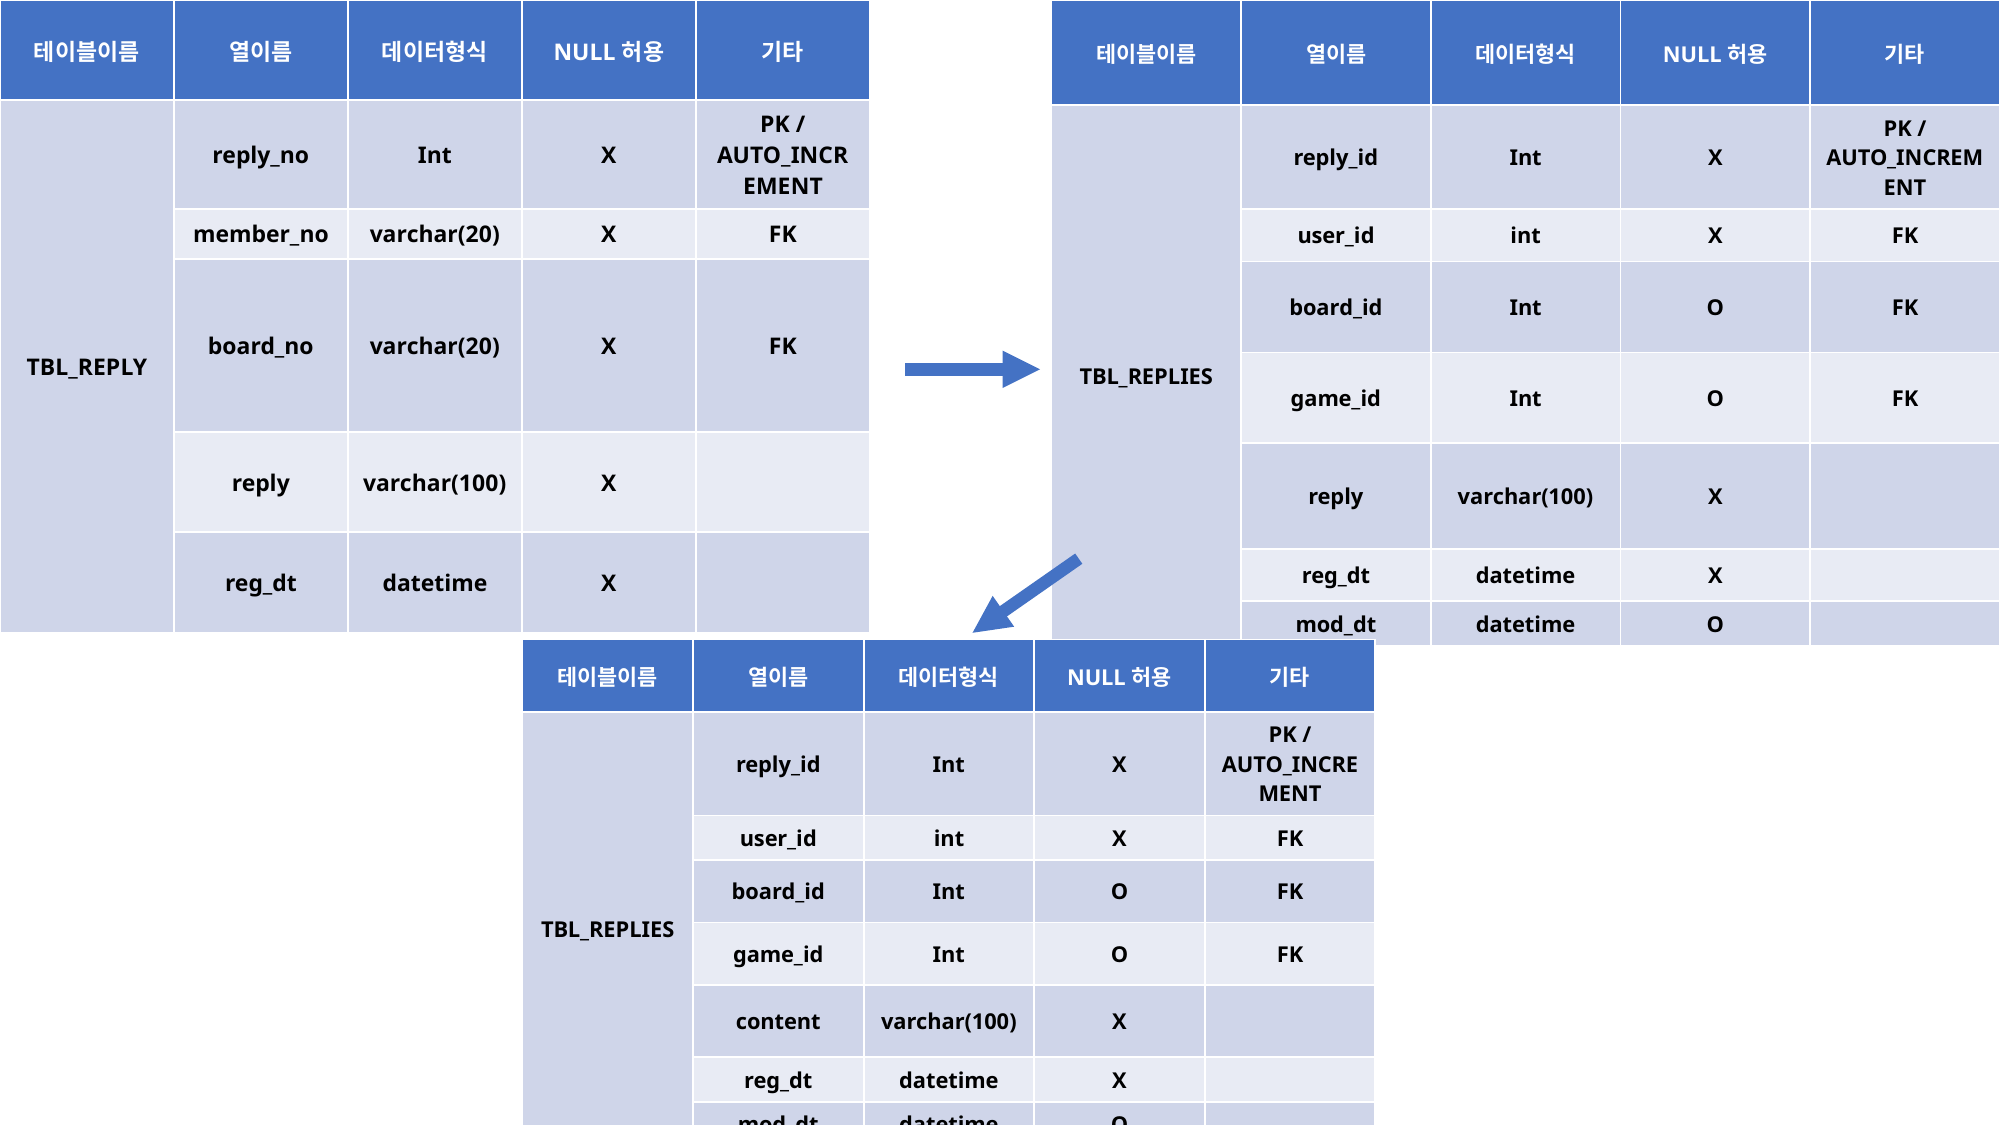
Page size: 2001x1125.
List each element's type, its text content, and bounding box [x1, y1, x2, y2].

table_cell O [1035, 1103, 1204, 1125]
table_header 테이블이름 [523, 640, 692, 711]
table_cell X [1035, 1058, 1204, 1101]
table_cell varchar(20) [349, 260, 521, 431]
table_cell PK / AUTO_INCREMENT [1206, 713, 1374, 815]
table_cell Int [1432, 106, 1620, 208]
table_cell datetime [1432, 550, 1620, 600]
table_cell [1206, 1058, 1374, 1101]
table_cell datetime [1432, 602, 1620, 645]
table_cell X [1035, 713, 1204, 815]
table_cell datetime [349, 533, 521, 632]
table_cell O [1621, 262, 1809, 352]
table_cell O [1621, 353, 1809, 442]
table_cell PK / AUTO_INCREMENT [697, 101, 869, 208]
table_cell X [1035, 986, 1204, 1056]
table_header 테이블이름 [1052, 1, 1240, 104]
table_cell reply [1242, 444, 1430, 548]
table_cell FK [1206, 923, 1374, 984]
table_cell member_no [175, 210, 347, 258]
table_header 데이터형식 [865, 640, 1033, 711]
table_cell user_id [1242, 210, 1430, 261]
table_cell X [1621, 210, 1809, 261]
table_cell X [523, 260, 695, 431]
table_cell FK [1811, 210, 1999, 261]
table_cell user_id [694, 816, 863, 859]
table_cell Int [1432, 353, 1620, 442]
table_cell int [865, 816, 1033, 859]
table_cell X [523, 101, 695, 208]
table_header 열이름 [694, 640, 863, 711]
table_cell varchar(100) [1432, 444, 1620, 548]
table_cell O [1035, 861, 1204, 922]
table_cell [1811, 602, 1999, 645]
table_cell FK [1206, 861, 1374, 922]
table_cell reply_id [1242, 106, 1430, 208]
table_cell reply_no [175, 101, 347, 208]
table_cell reply [175, 433, 347, 531]
table_cell X [523, 433, 695, 531]
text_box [972, 558, 1079, 633]
table_cell FK [697, 260, 869, 431]
table_cell board_id [694, 861, 863, 922]
table_header 열이름 [175, 1, 347, 99]
table_header 기타 [697, 1, 869, 99]
table_cell [1206, 1103, 1374, 1125]
table_header 기타 [1811, 1, 1999, 104]
table_cell mod_dt [1242, 602, 1430, 645]
table_cell varchar(100) [865, 986, 1033, 1056]
table_cell TBL_REPLY [1, 101, 173, 632]
table_cell datetime [865, 1103, 1033, 1125]
table_cell reg_dt [694, 1058, 863, 1101]
table_cell TBL_REPLIES [1052, 106, 1240, 639]
table_cell reg_dt [175, 533, 347, 632]
table_header 기타 [1206, 640, 1374, 711]
table_cell datetime [865, 1058, 1033, 1101]
table_cell X [1621, 444, 1809, 548]
table_cell [697, 433, 869, 531]
table_cell [1811, 444, 1999, 548]
table_cell X [523, 533, 695, 632]
table_header NULL허용 [1621, 1, 1809, 104]
table_cell Int [865, 713, 1033, 815]
table_cell FK [1811, 262, 1999, 352]
table_cell X [1035, 816, 1204, 859]
table_header 데이터형식 [1432, 1, 1620, 104]
table_cell Int [349, 101, 521, 208]
table_cell [697, 533, 869, 632]
table_cell board_id [1242, 262, 1430, 352]
table_cell X [1621, 550, 1809, 600]
table_cell reg_dt [1242, 550, 1430, 600]
table_cell content [694, 986, 863, 1056]
table_cell [1206, 986, 1374, 1056]
table_cell mod_dt [694, 1103, 863, 1125]
table_cell varchar(100) [349, 433, 521, 531]
table_cell board_no [175, 260, 347, 431]
table_cell varchar(20) [349, 210, 521, 258]
table_cell FK [1206, 816, 1374, 859]
table_cell game_id [1242, 353, 1430, 442]
table_cell FK [697, 210, 869, 258]
table_cell O [1621, 602, 1809, 645]
table_header NULL허용 [1035, 640, 1204, 711]
table_cell FK [1811, 353, 1999, 442]
table_header 열이름 [1242, 1, 1430, 104]
table_cell X [1621, 106, 1809, 208]
table_cell Int [865, 923, 1033, 984]
table_cell int [1432, 210, 1620, 261]
table_cell Int [865, 861, 1033, 922]
table_cell [1811, 550, 1999, 600]
table_header 데이터형식 [349, 1, 521, 99]
table_cell game_id [694, 923, 863, 984]
table_cell X [523, 210, 695, 258]
table_cell PK / AUTO_INCREMENT [1811, 106, 1999, 208]
table_cell TBL_REPLIES [523, 713, 692, 1125]
table_header 테이블이름 [1, 1, 173, 99]
table_header NULL허용 [523, 1, 695, 99]
table_cell O [1035, 923, 1204, 984]
table_cell Int [1432, 262, 1620, 352]
table_cell reply_id [694, 713, 863, 815]
